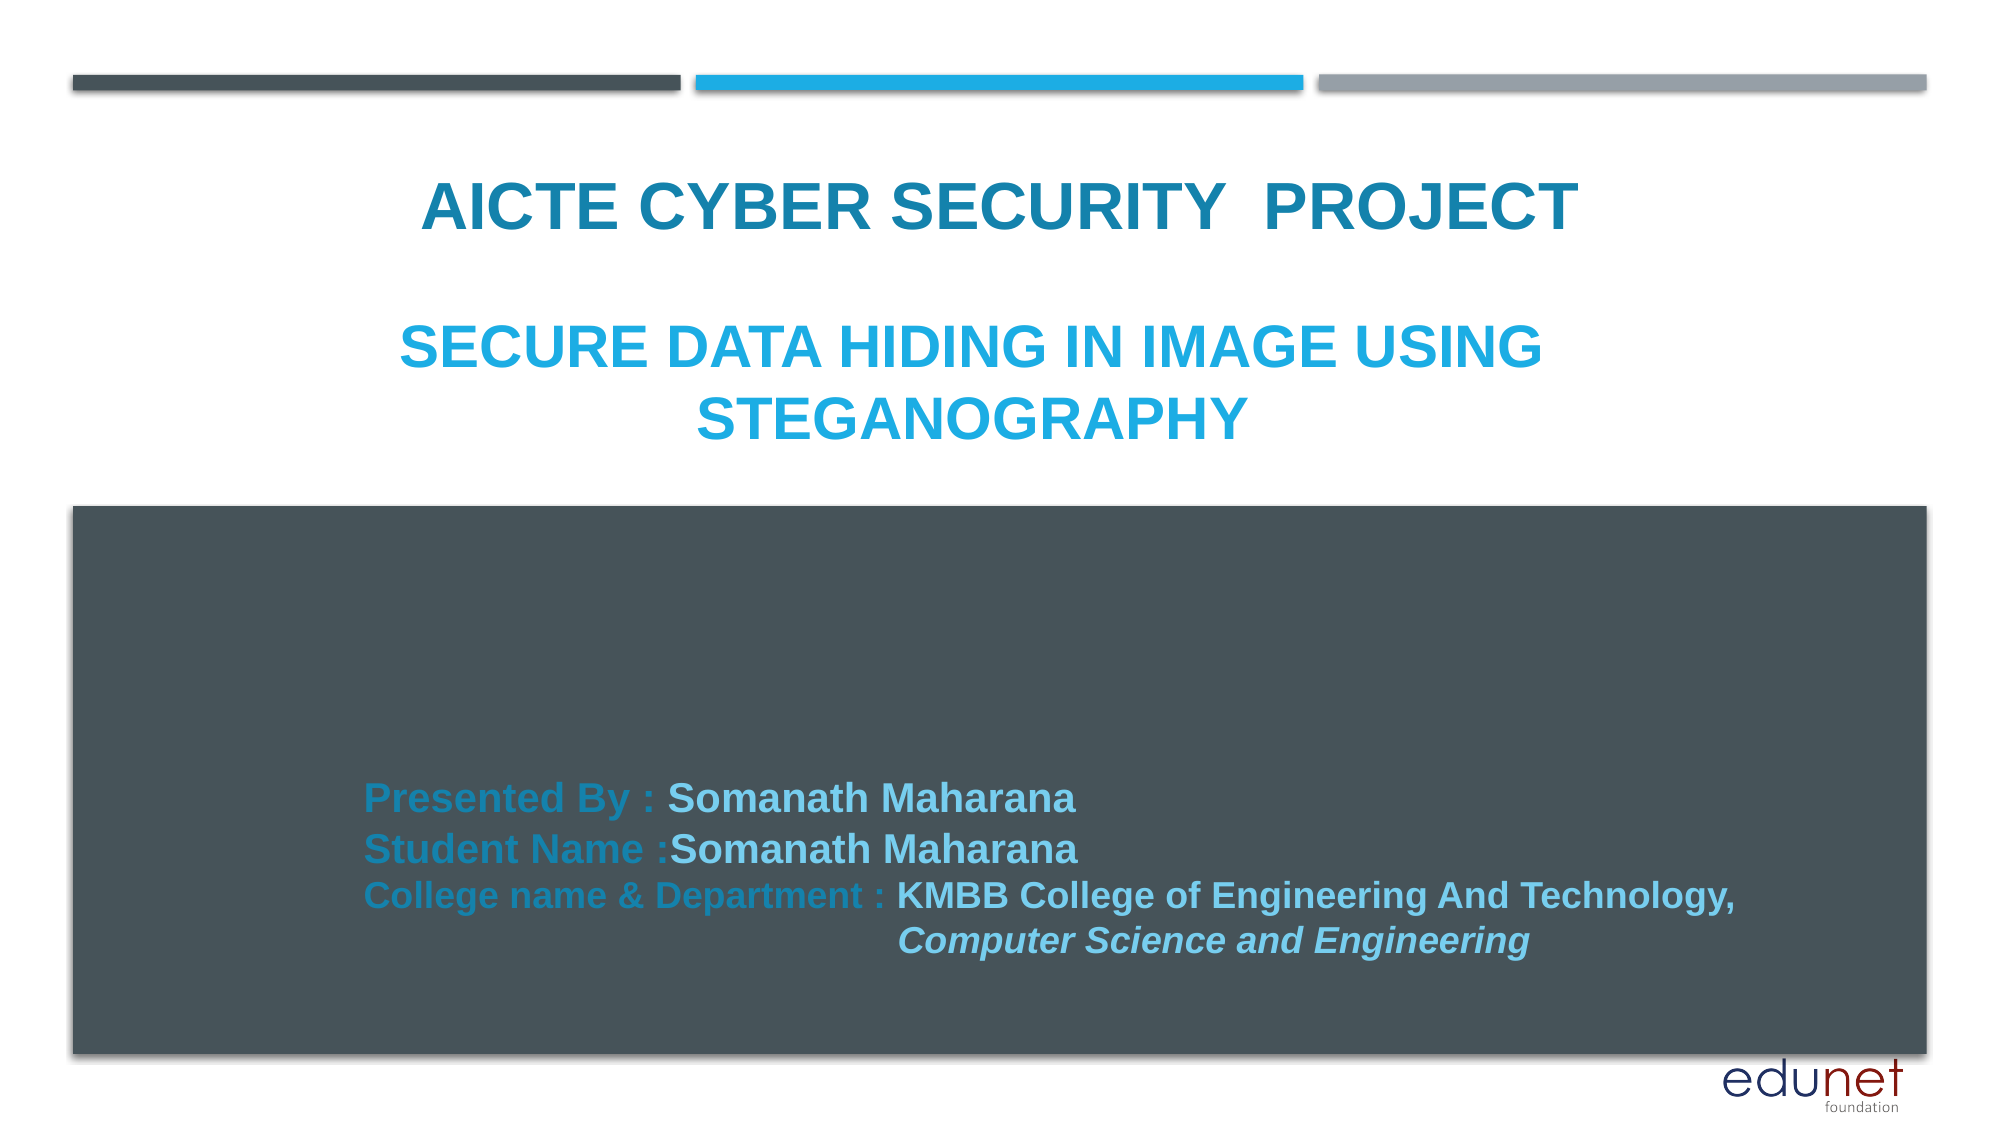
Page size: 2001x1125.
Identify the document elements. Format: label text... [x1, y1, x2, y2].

title Secure Data Hiding in Image Using Steganography [222, 298, 1723, 460]
text_box AICTE CYBER SECURITY PROJECT [0, 155, 2000, 251]
text_box Presented By : Somanath Maharana Student Name :Somanath Maharana College name & Department : KMBB College of Engineering And Technology, Computer Science and Engineering [348, 763, 1828, 969]
picture [1719, 1056, 1905, 1116]
